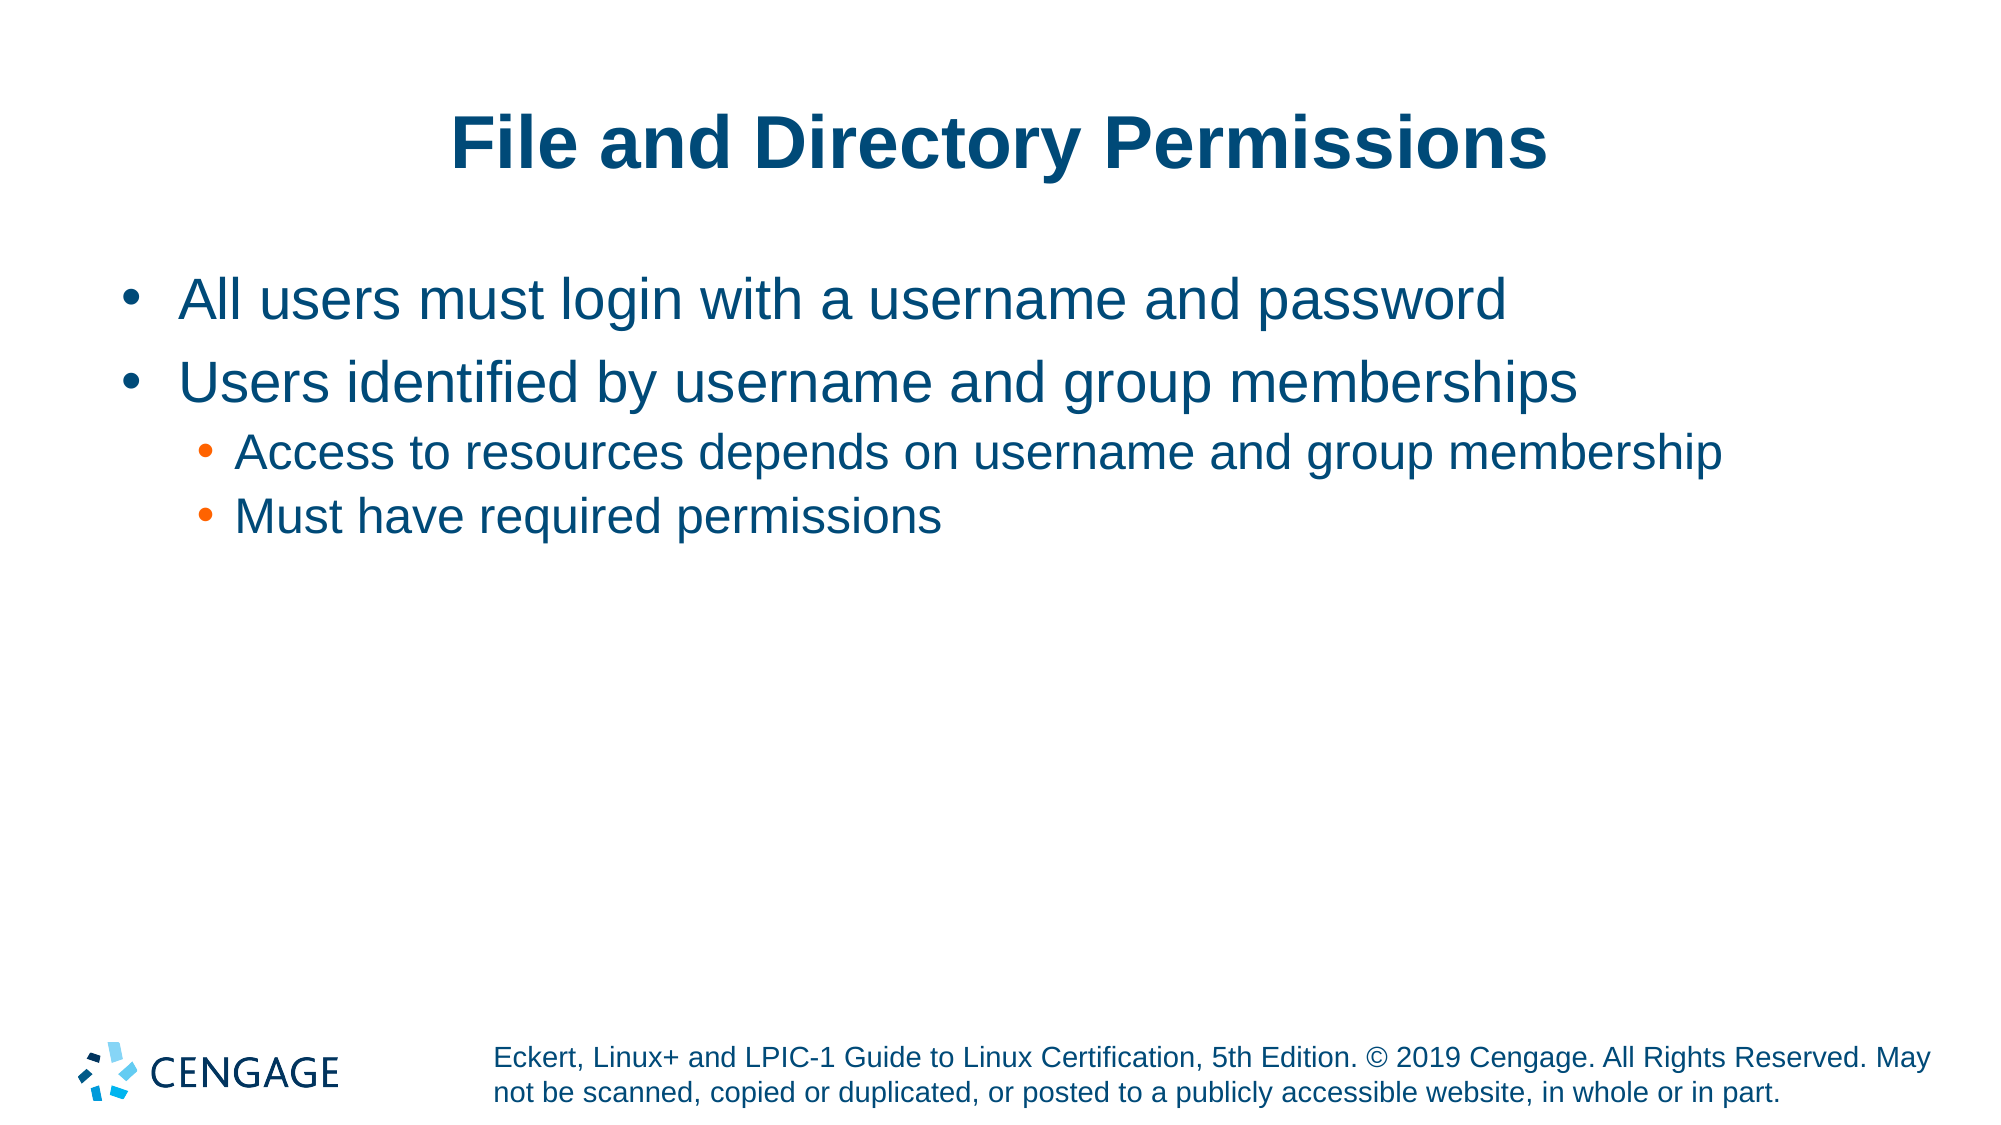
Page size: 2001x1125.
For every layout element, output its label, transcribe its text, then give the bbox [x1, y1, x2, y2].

title File and Directory Permissions [137, 103, 1863, 265]
list All users must login with a username and password Users identified by username and group memberships Access to resources depends on username and group membership Must have required permissions [121, 268, 1880, 990]
picture [78, 1042, 338, 1101]
